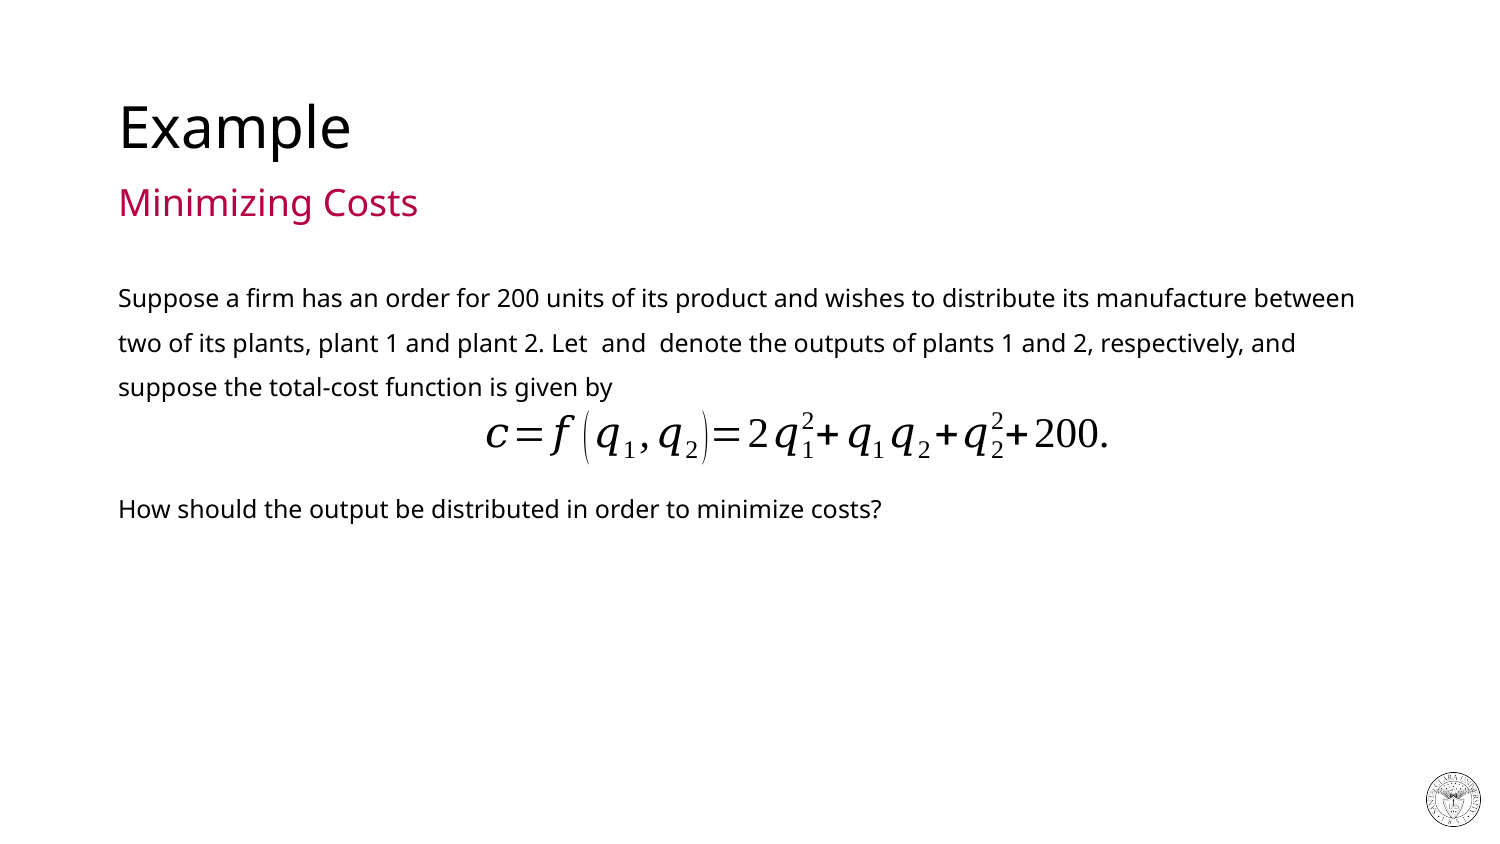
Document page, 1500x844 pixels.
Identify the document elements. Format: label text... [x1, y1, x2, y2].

picture [1426, 772, 1481, 827]
title Example [103, 44, 1397, 169]
list Minimizing Costs [103, 176, 764, 243]
